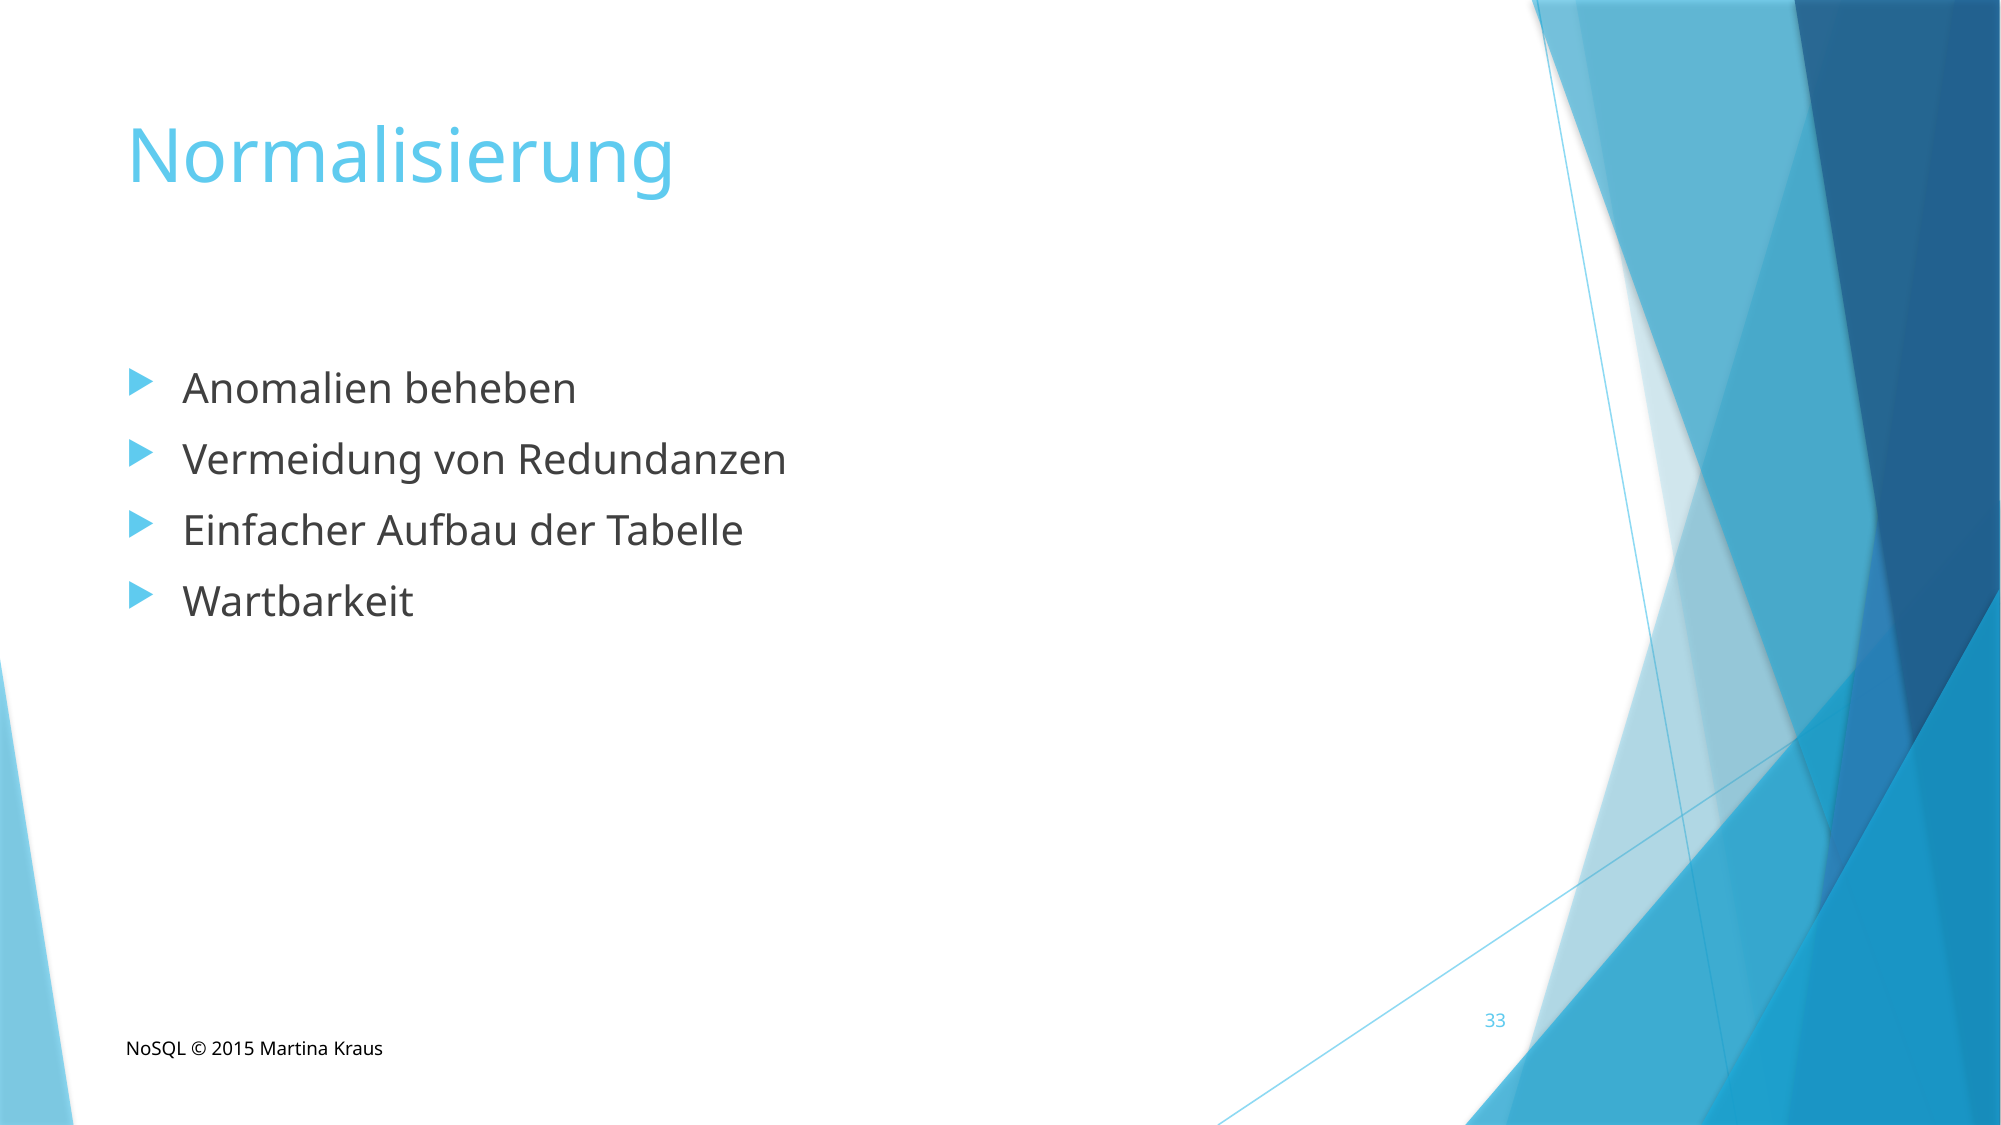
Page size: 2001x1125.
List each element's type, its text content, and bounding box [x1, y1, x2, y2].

slide_number 33 [1409, 991, 1522, 1051]
list Anomalien beheben Vermeidung von Redundanzen Einfacher Aufbau der Tabelle Wartbarkeit [111, 354, 1522, 992]
title Normalisierung [111, 99, 1522, 317]
footer NoSQL © 2015 Martina Kraus [111, 1028, 1145, 1089]
